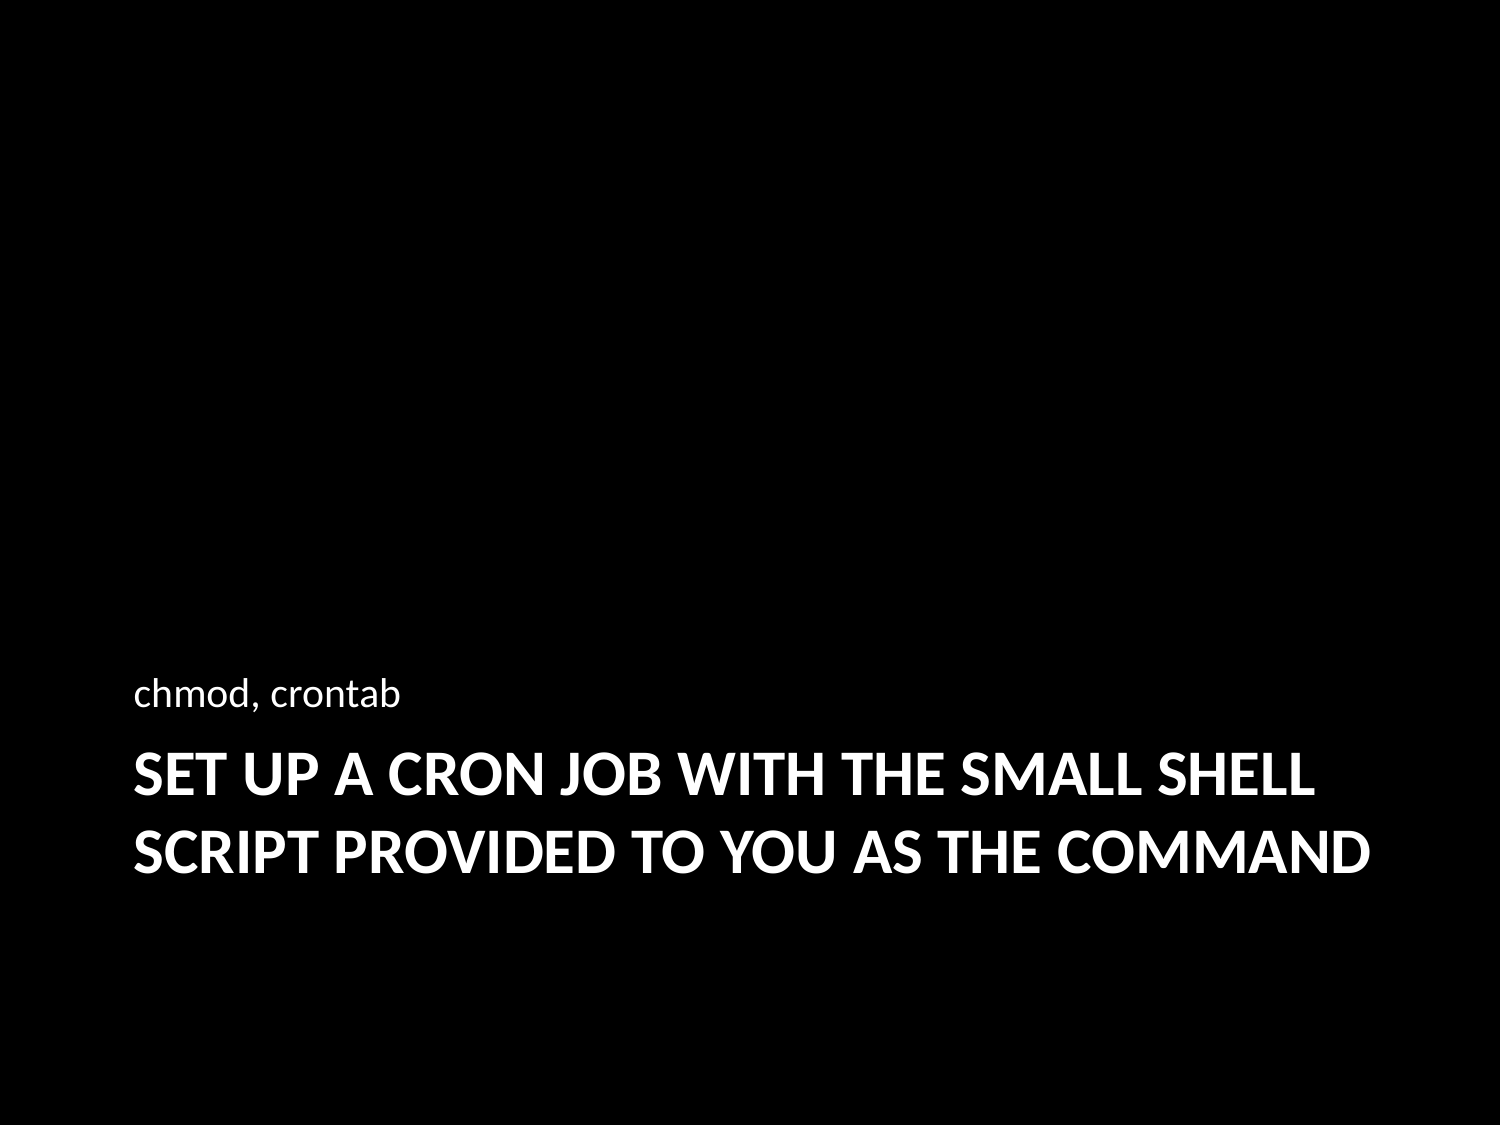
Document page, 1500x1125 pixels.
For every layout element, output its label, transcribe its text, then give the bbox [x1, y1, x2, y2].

title SET UP A CRON JOB WITH the small shell script provided to you as the command [118, 723, 1394, 947]
list chmod, crontab [118, 476, 1394, 723]
